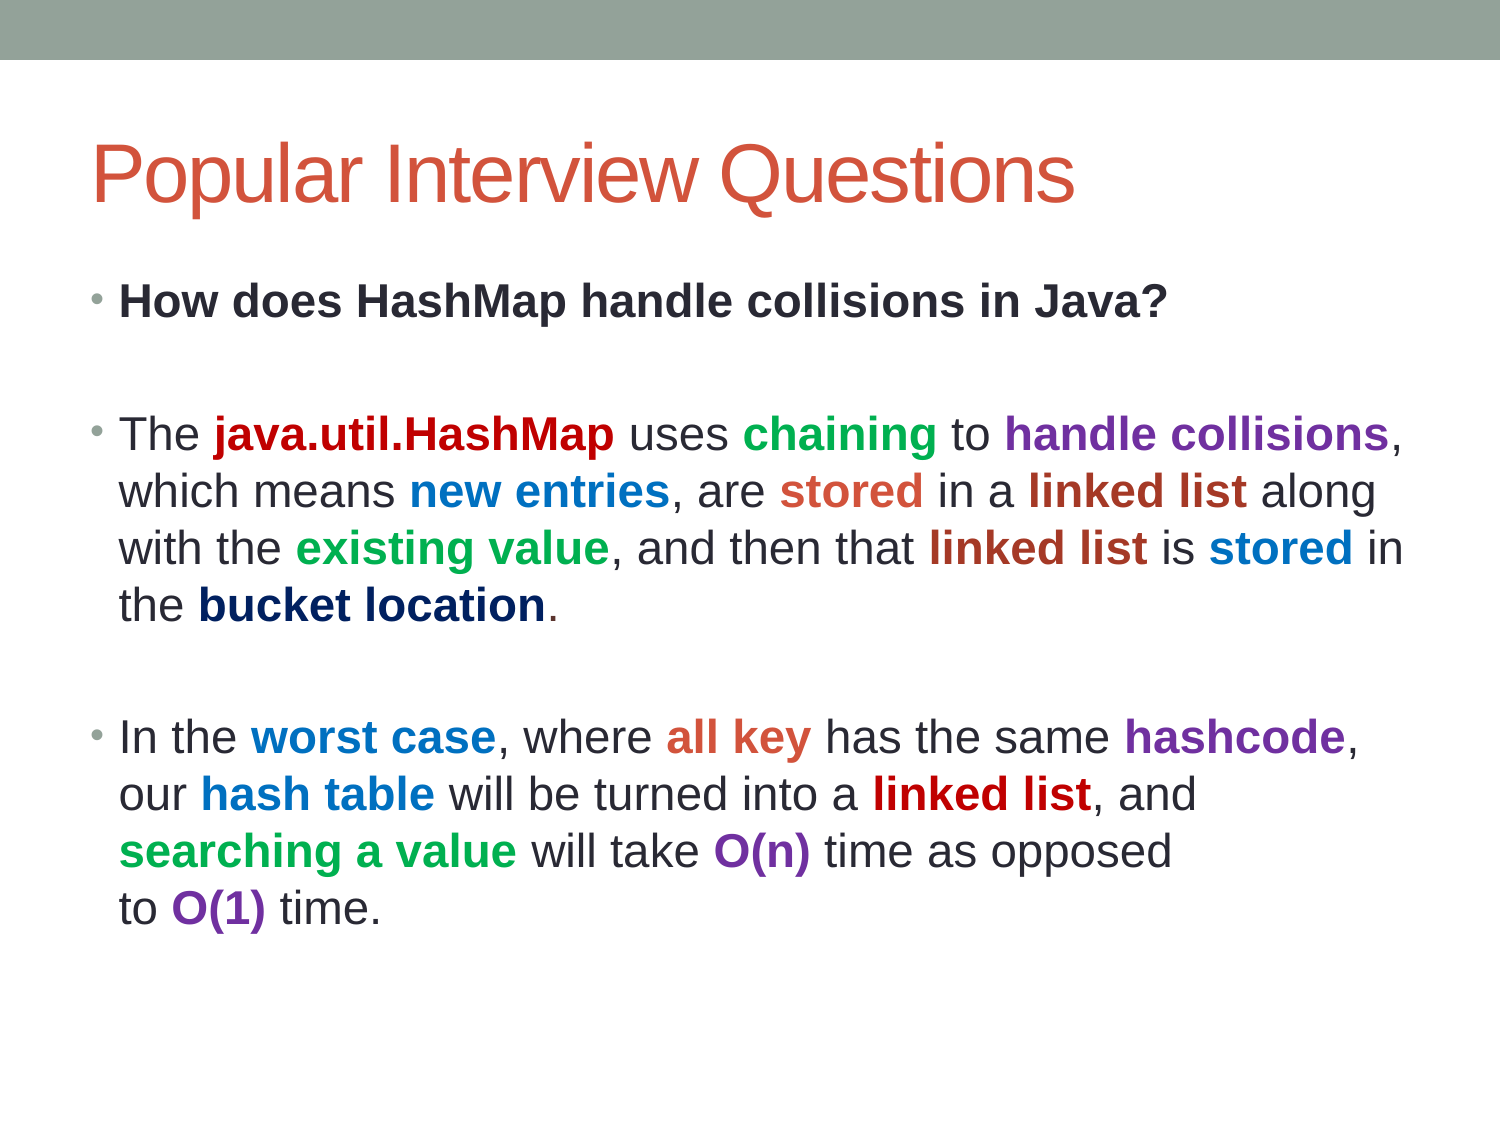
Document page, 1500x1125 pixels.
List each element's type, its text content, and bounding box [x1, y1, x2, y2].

list How does HashMap handle collisions in Java? The java.util.HashMap uses chaining to handle collisions, which means new entries, are stored in a linked list along with the existing value, and then that linked list is stored in the bucket location. In the worst case, where all key has the same hashcode, our hash table will be turned into a linked list, and searching a value will take O(n) time as opposed to O(1) time. [75, 262, 1425, 1063]
title Popular Interview Questions [75, 87, 1425, 250]
